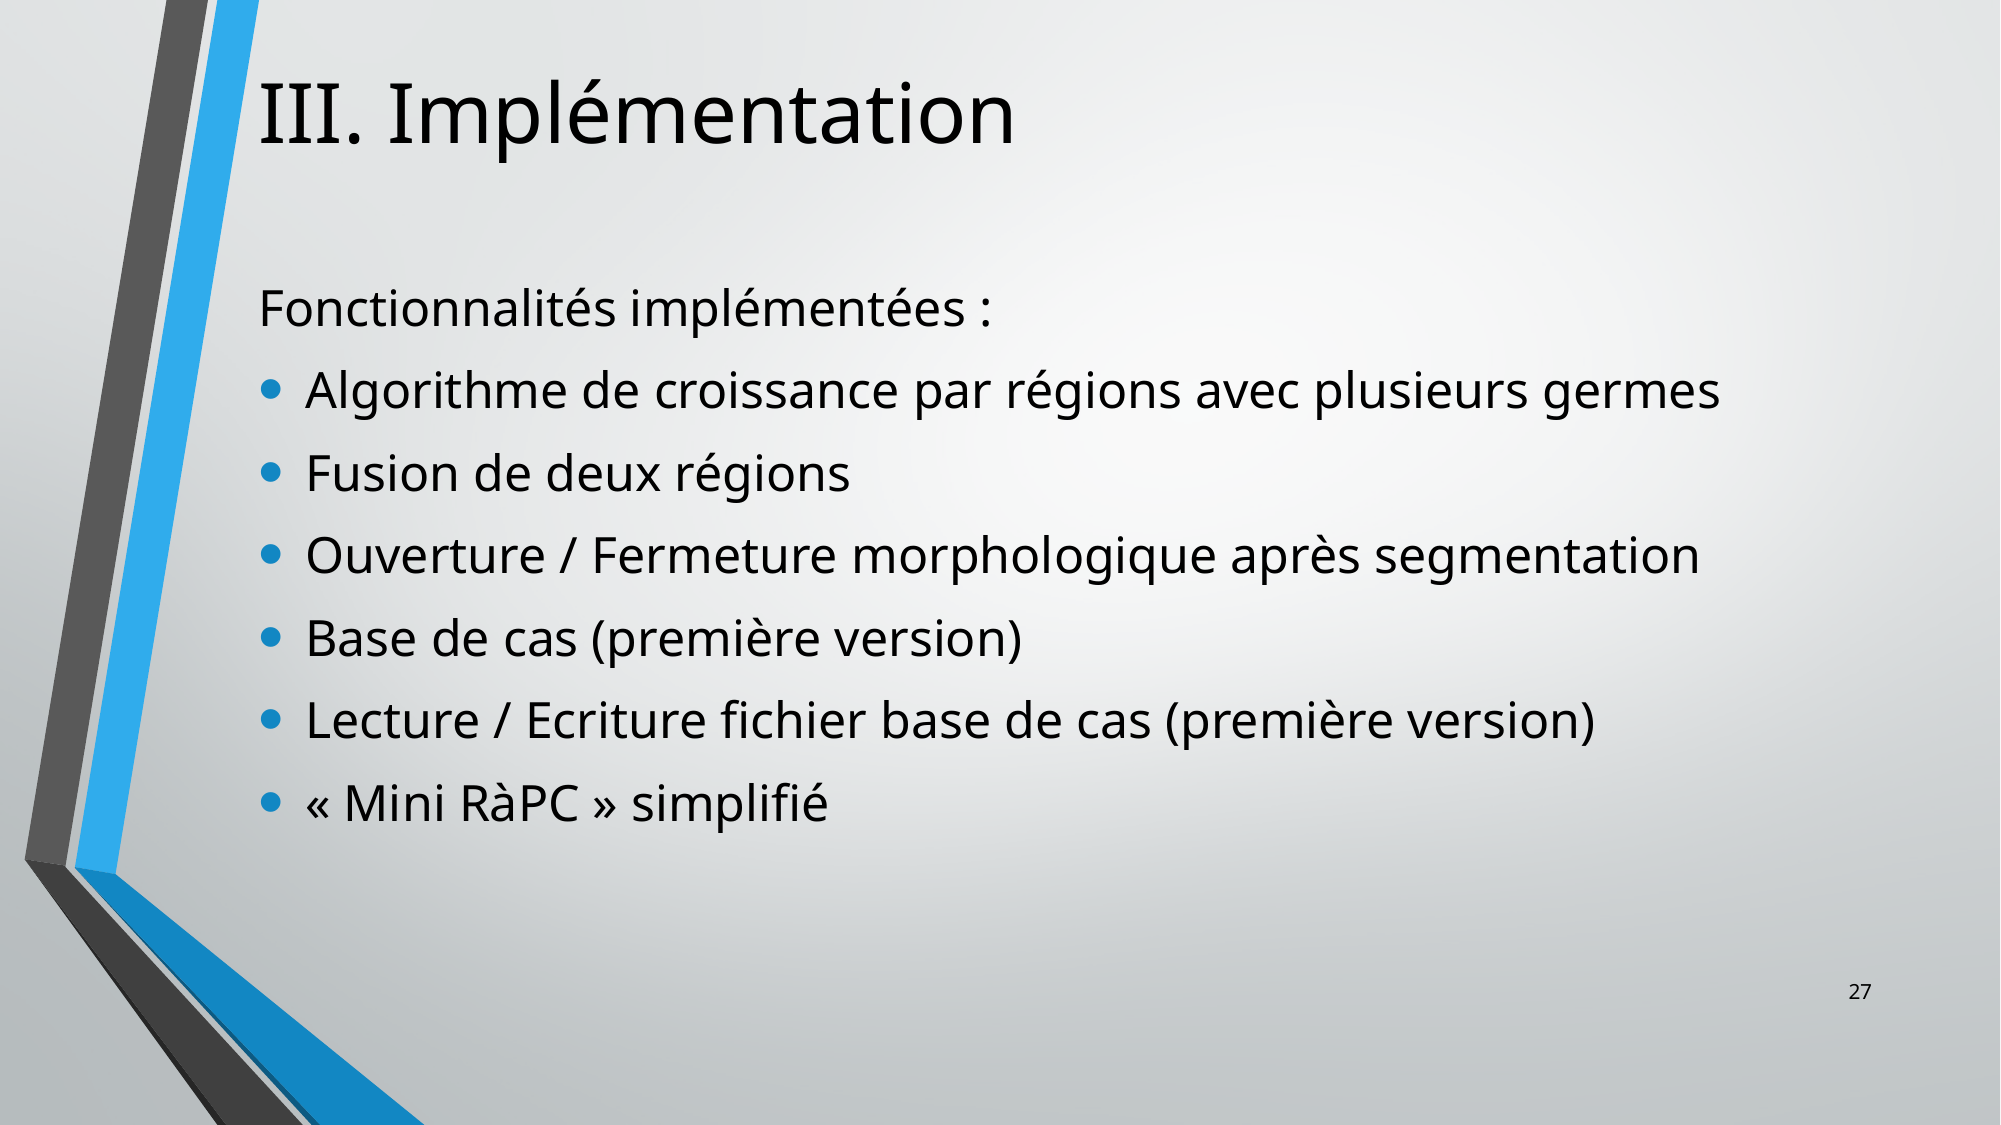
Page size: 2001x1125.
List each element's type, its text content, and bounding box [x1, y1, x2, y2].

slide_number 27 [1796, 962, 1887, 1023]
title III. Implémentation [243, 51, 1887, 268]
list Fonctionnalités implémentées : Algorithme de croissance par régions avec plusieurs germes Fusion de deux régions Ouverture / Fermeture morphologique après segmentation Base de cas (première version) Lecture / Ecriture fichier base de cas (première version) « Mini RàPC » simplifié [243, 268, 1979, 1023]
